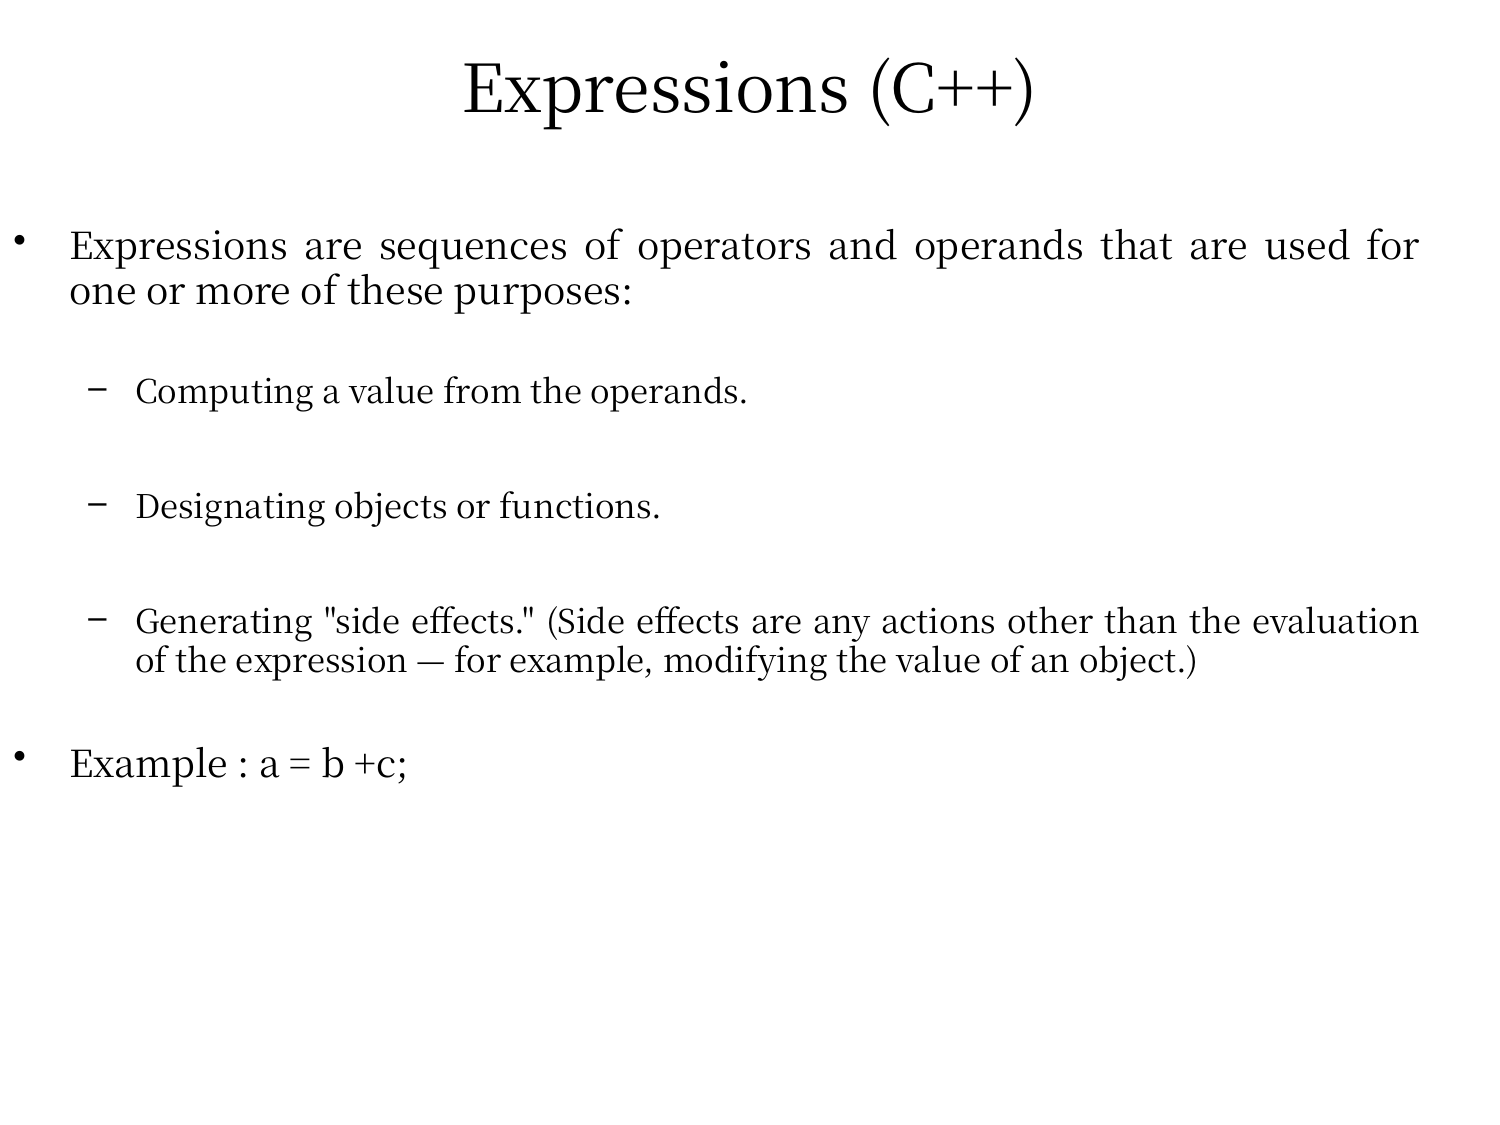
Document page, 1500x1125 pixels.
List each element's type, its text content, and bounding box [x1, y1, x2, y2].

list Expressions are sequences of operators and operands that are used for one or more of these purposes: Computing a value from the operands. Designating objects or functions. Generating "side effects." (Side effects are any actions other than the evaluation of the expression — for example, modifying the value of an object.) Example : a = b +c; [0, 161, 1437, 1087]
title Expressions (C++) [112, 10, 1388, 161]
